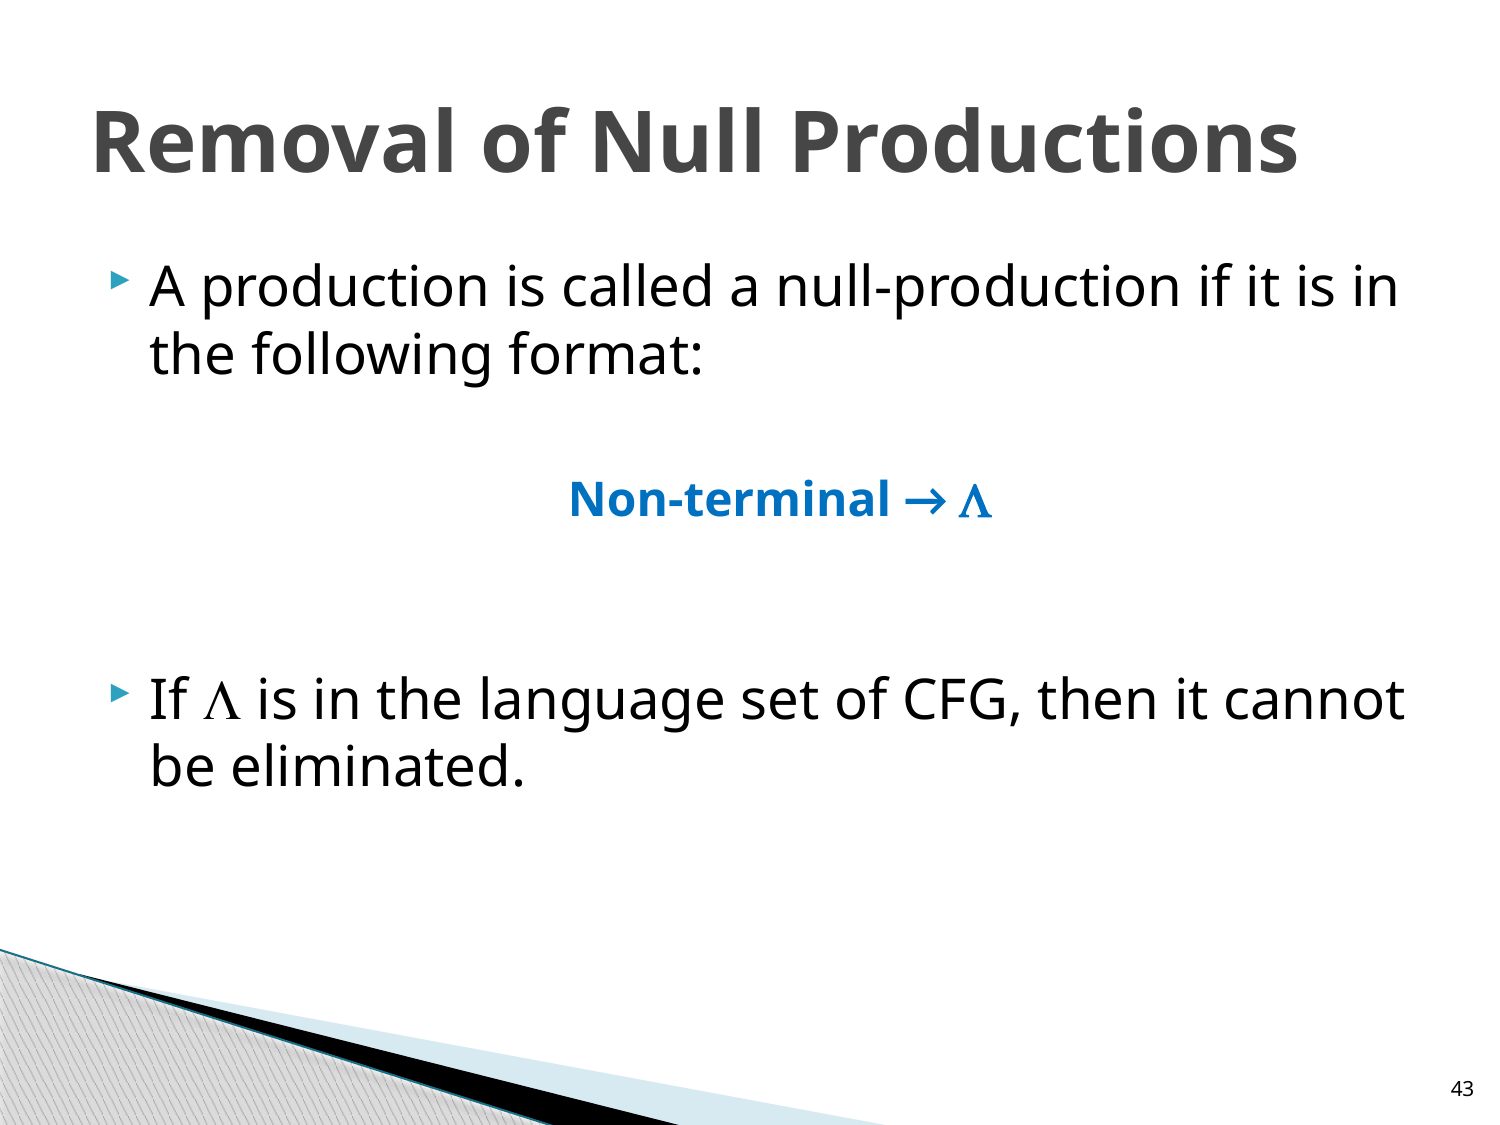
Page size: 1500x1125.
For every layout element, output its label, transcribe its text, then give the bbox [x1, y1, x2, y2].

title Removal of Null Productions [75, 45, 1425, 233]
list A production is called a null-production if it is in the following format: Non-terminal →  If  is in the language set of CFG, then it cannot be eliminated. [75, 243, 1425, 1038]
slide_number 43 [1418, 1051, 1490, 1112]
